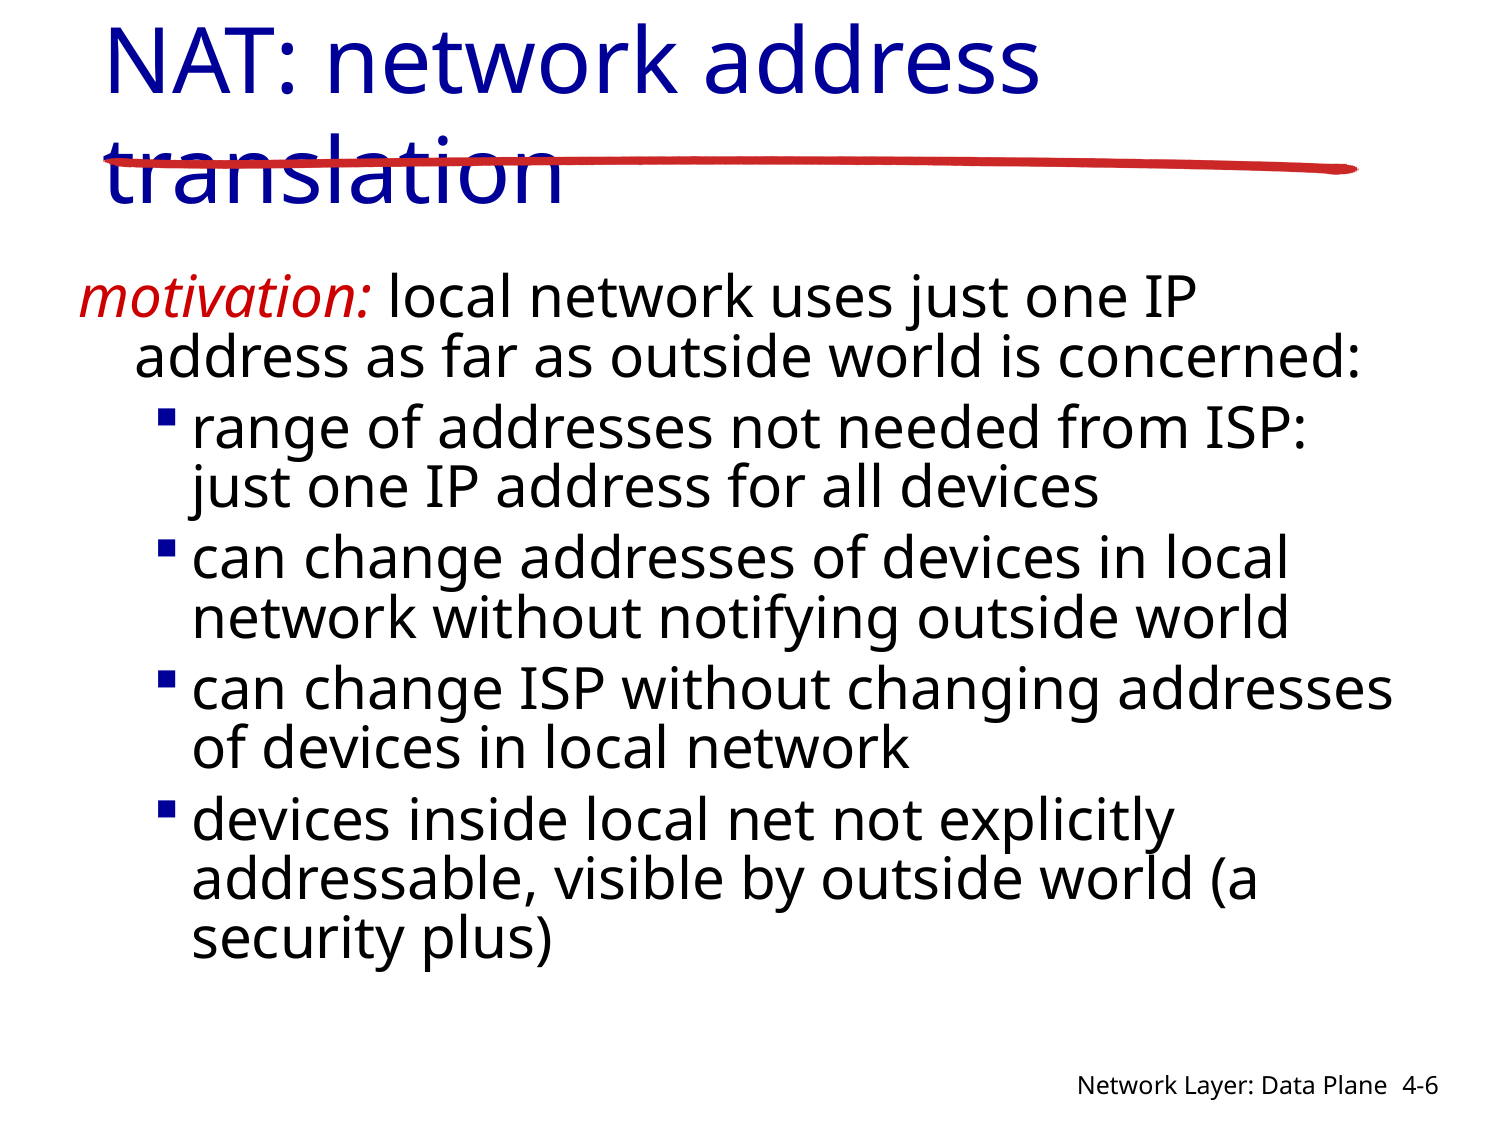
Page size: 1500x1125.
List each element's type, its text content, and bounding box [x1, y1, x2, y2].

picture [97, 151, 1373, 180]
list motivation: local network uses just one IP address as far as outside world is concerned: range of addresses not needed from ISP: just one IP address for all devices can change addresses of devices in local network without notifying outside world can change ISP without changing addresses of devices in local network devices inside local net not explicitly addressable, visible by outside world (a security plus) [63, 262, 1445, 1025]
footer Network Layer: Data Plane [1045, 1062, 1404, 1102]
slide_number 4-6 [1386, 1061, 1480, 1108]
title NAT: network address translation [87, 37, 1415, 187]
